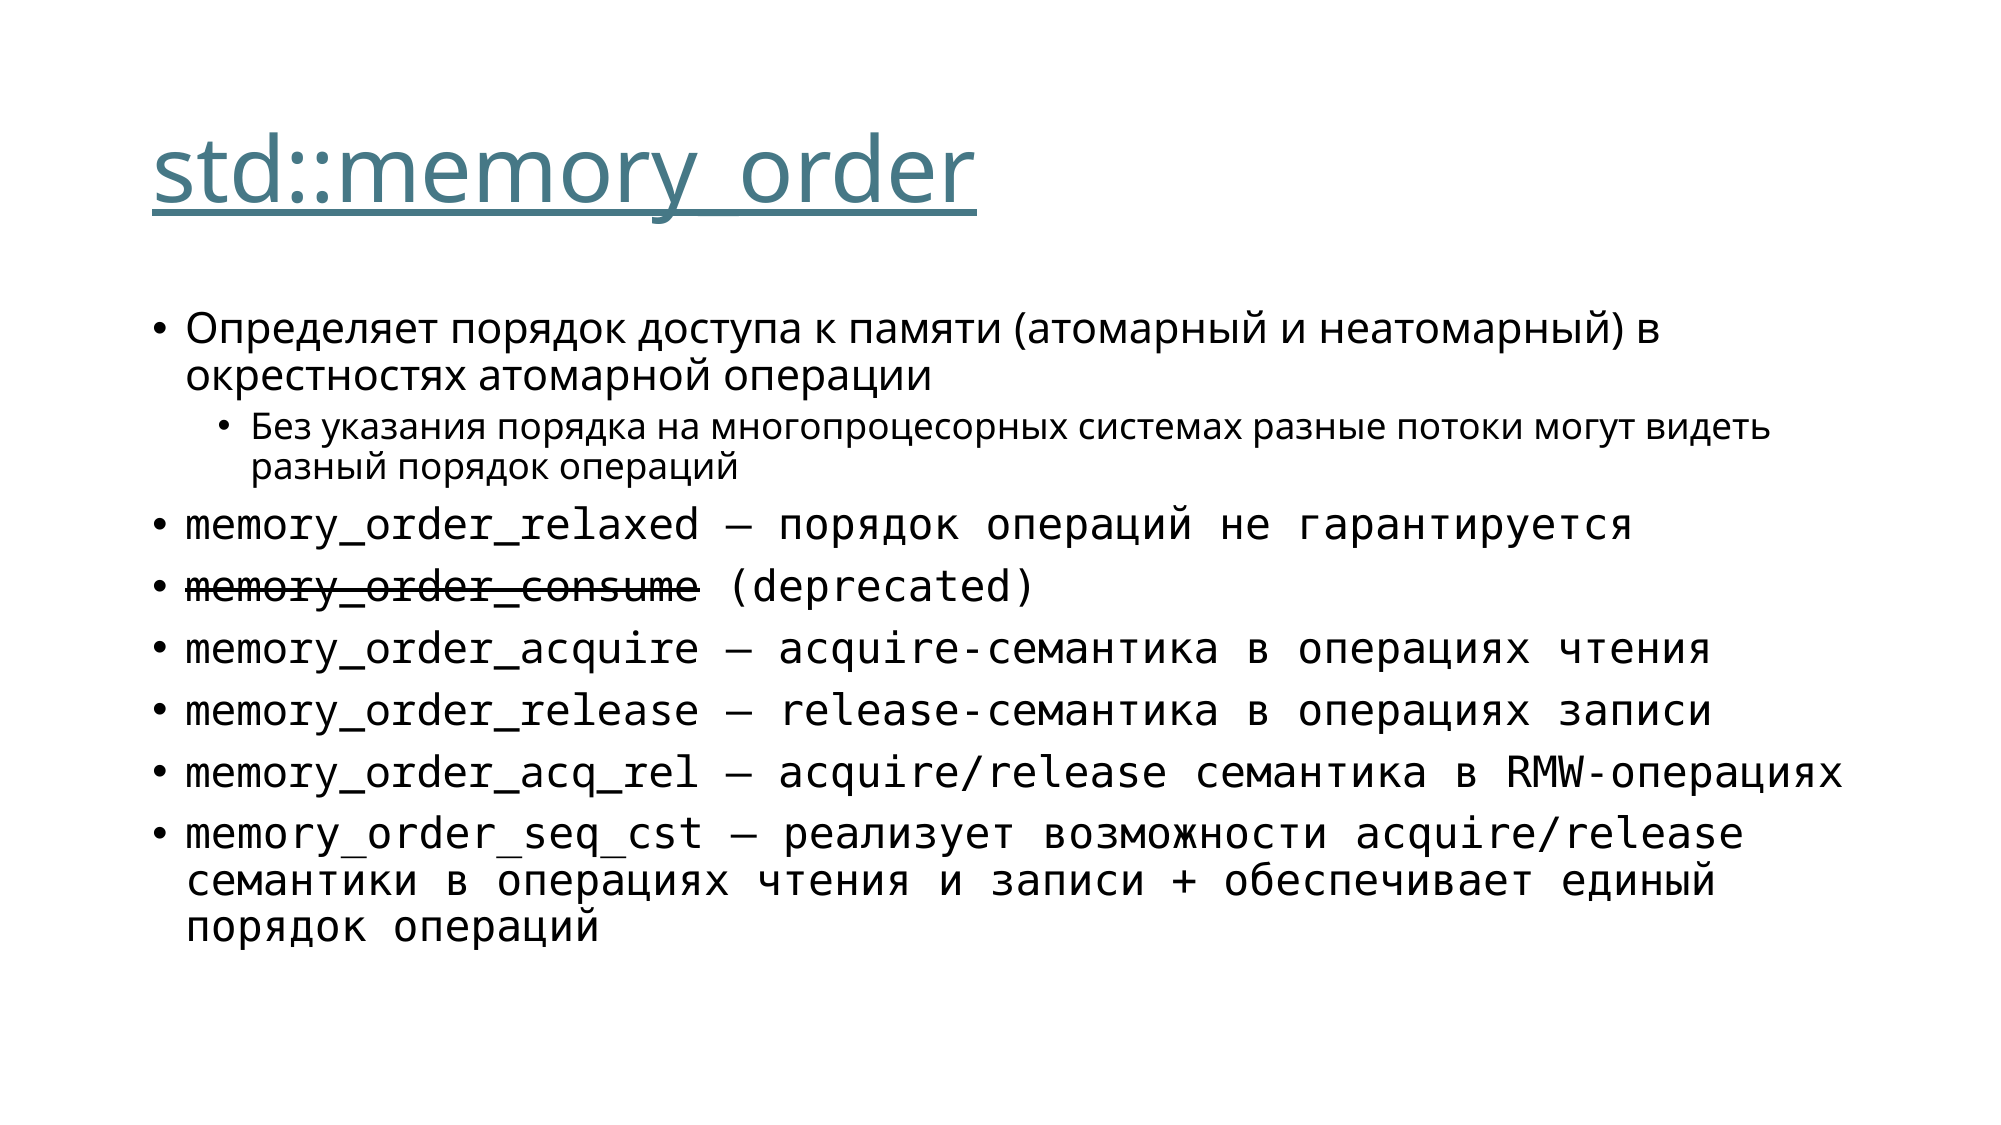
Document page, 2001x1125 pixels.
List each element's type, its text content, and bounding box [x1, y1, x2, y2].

list Определяет порядок доступа к памяти (атомарный и неатомарный) в окрестностях атомарной операции Без указания порядка на многопроцесорных системах разные потоки могут видеть разный порядок операций memory_order_relaxed – порядок операций не гарантируется memory_order_consume (deprecated) memory_order_acquire – acquire-семантика в операциях чтения memory_order_release – release-семантика в операциях записи memory_order_acq_rel – acquire/release семантика в RMW-операциях memory_order_seq_cst – реализует возможности acquire/release семантики в операциях чтения и записи + обеспечивает единый порядок операций [137, 299, 1863, 1014]
title std::memory_order [137, 59, 1863, 278]
